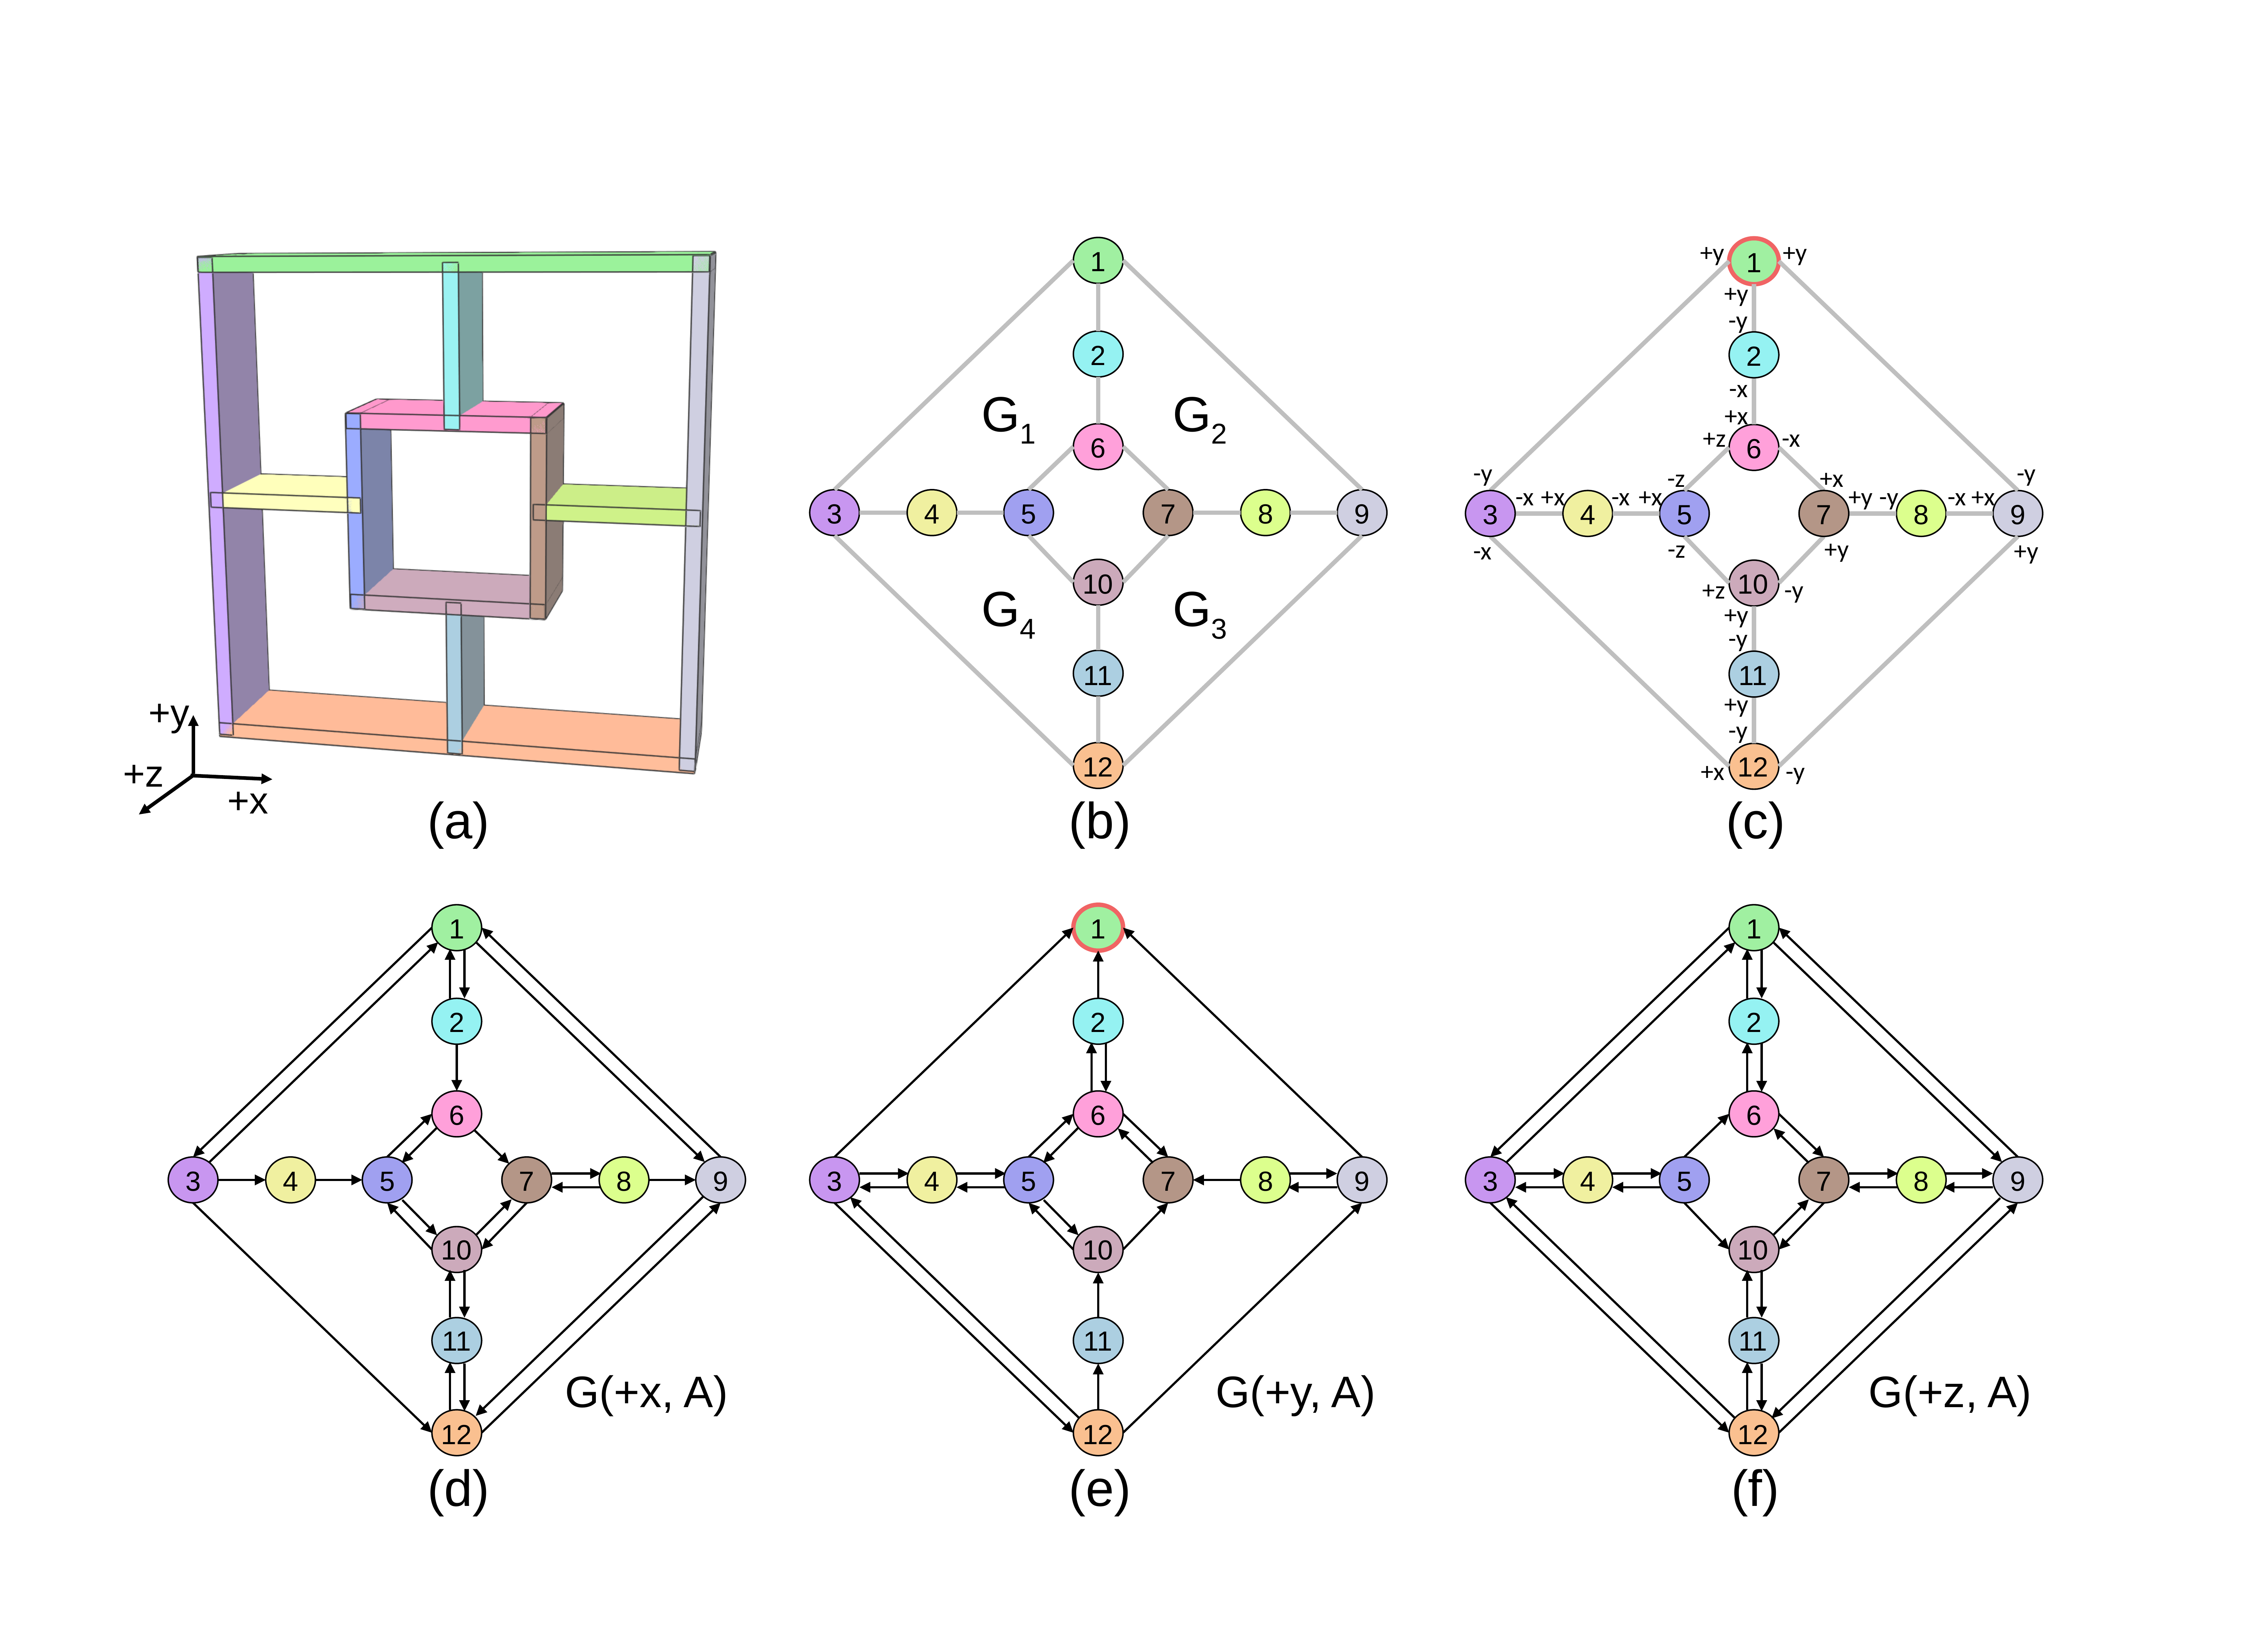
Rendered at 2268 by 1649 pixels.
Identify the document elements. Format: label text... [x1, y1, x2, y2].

text_box (b) [1064, 792, 1136, 852]
text_box (d) [422, 1459, 495, 1519]
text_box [810, 905, 1387, 1456]
text_box (f) [1726, 1458, 1785, 1519]
text_box (c) [1721, 793, 1791, 852]
text_box (e) [1064, 1459, 1136, 1519]
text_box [1465, 233, 2044, 789]
picture [195, 249, 718, 777]
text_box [168, 905, 746, 1456]
text_box (a) [422, 785, 495, 852]
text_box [810, 237, 1387, 789]
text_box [1465, 905, 2043, 1456]
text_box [117, 685, 274, 825]
